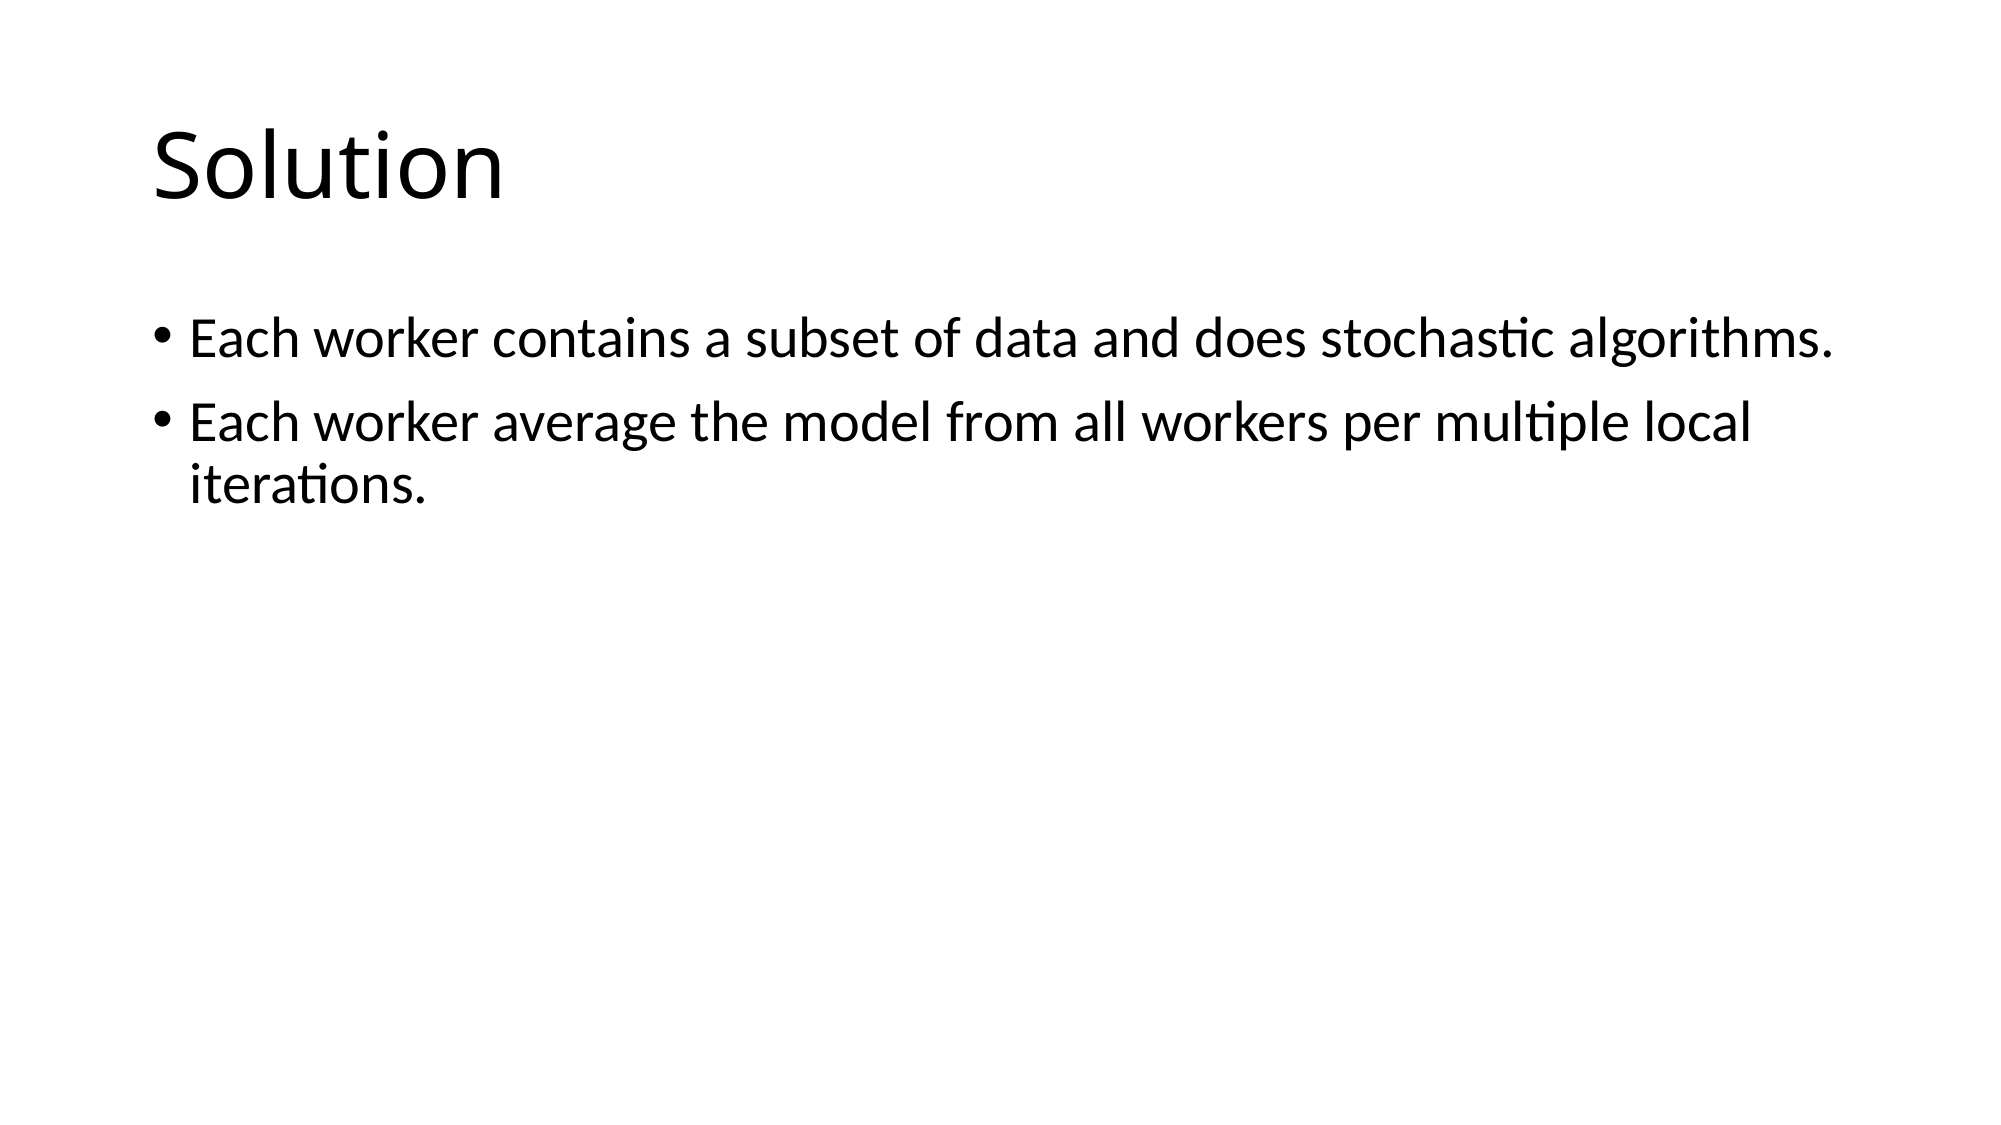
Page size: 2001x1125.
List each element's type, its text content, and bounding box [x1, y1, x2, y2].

title Solution [137, 59, 1863, 278]
list Each worker contains a subset of data and does stochastic algorithms. Each worker average the model from all workers per multiple local iterations. [137, 299, 1863, 1014]
